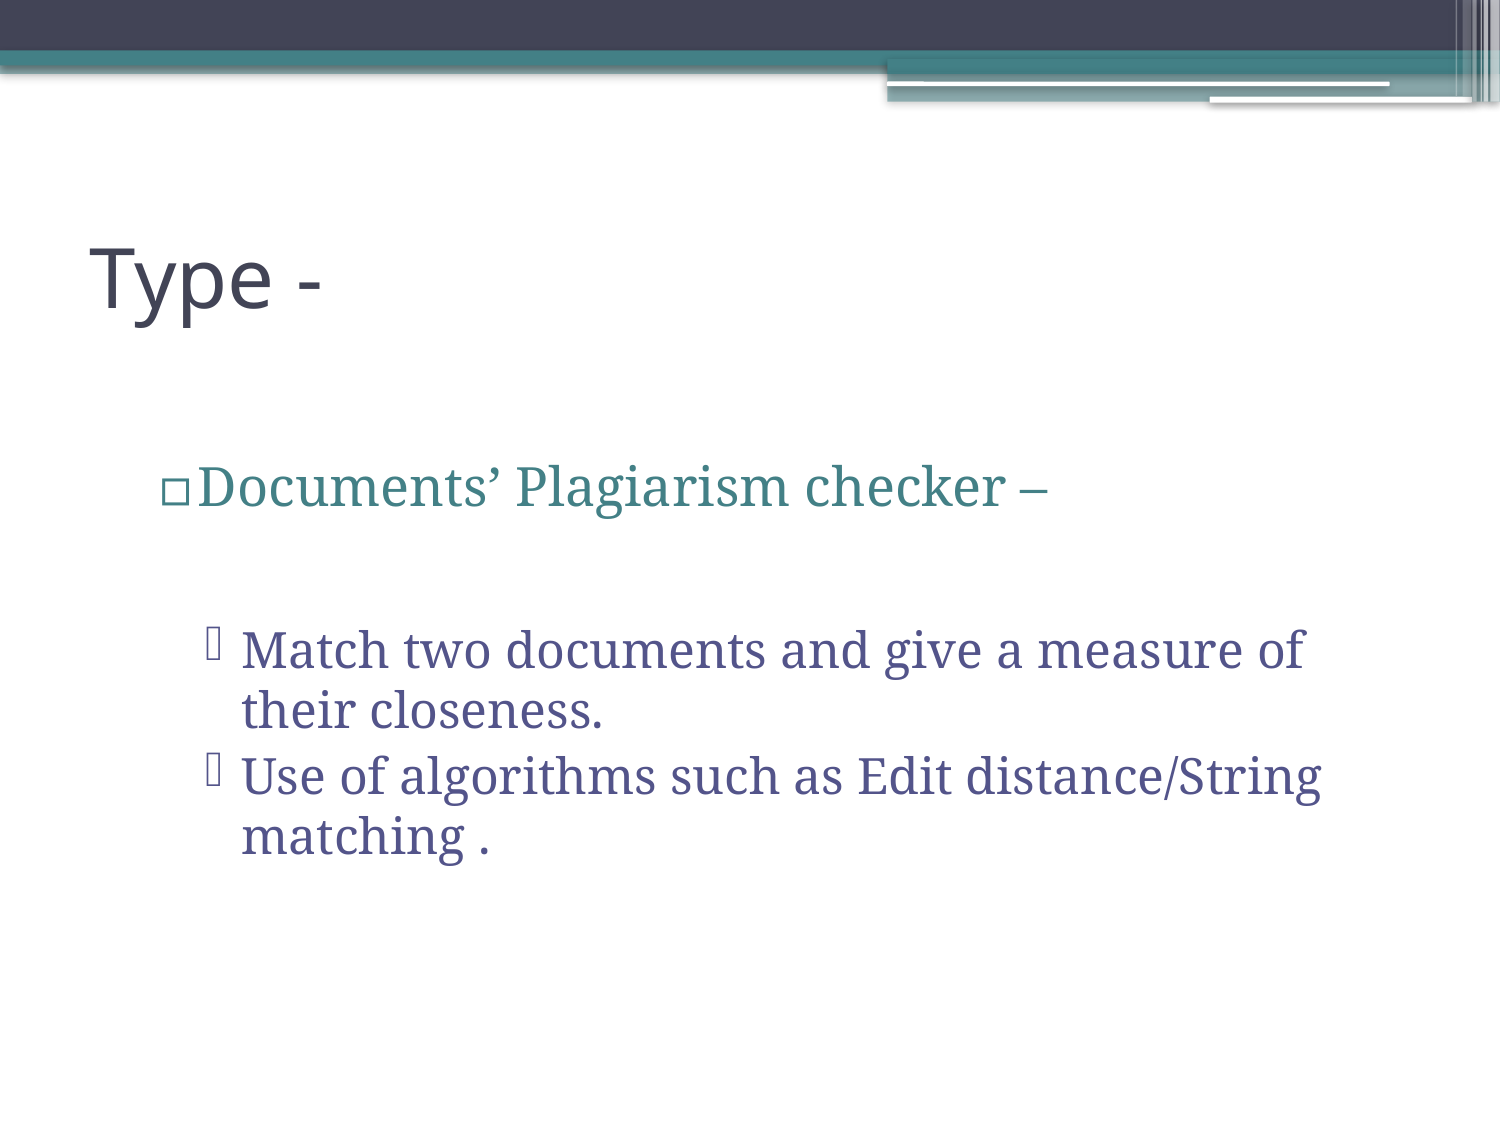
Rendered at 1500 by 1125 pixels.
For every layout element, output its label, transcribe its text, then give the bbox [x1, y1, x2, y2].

title Type - [75, 187, 1425, 363]
list Documents’ Plagiarism checker – Match two documents and give a measure of their closeness. Use of algorithms such as Edit distance/String matching . [75, 368, 1425, 1079]
